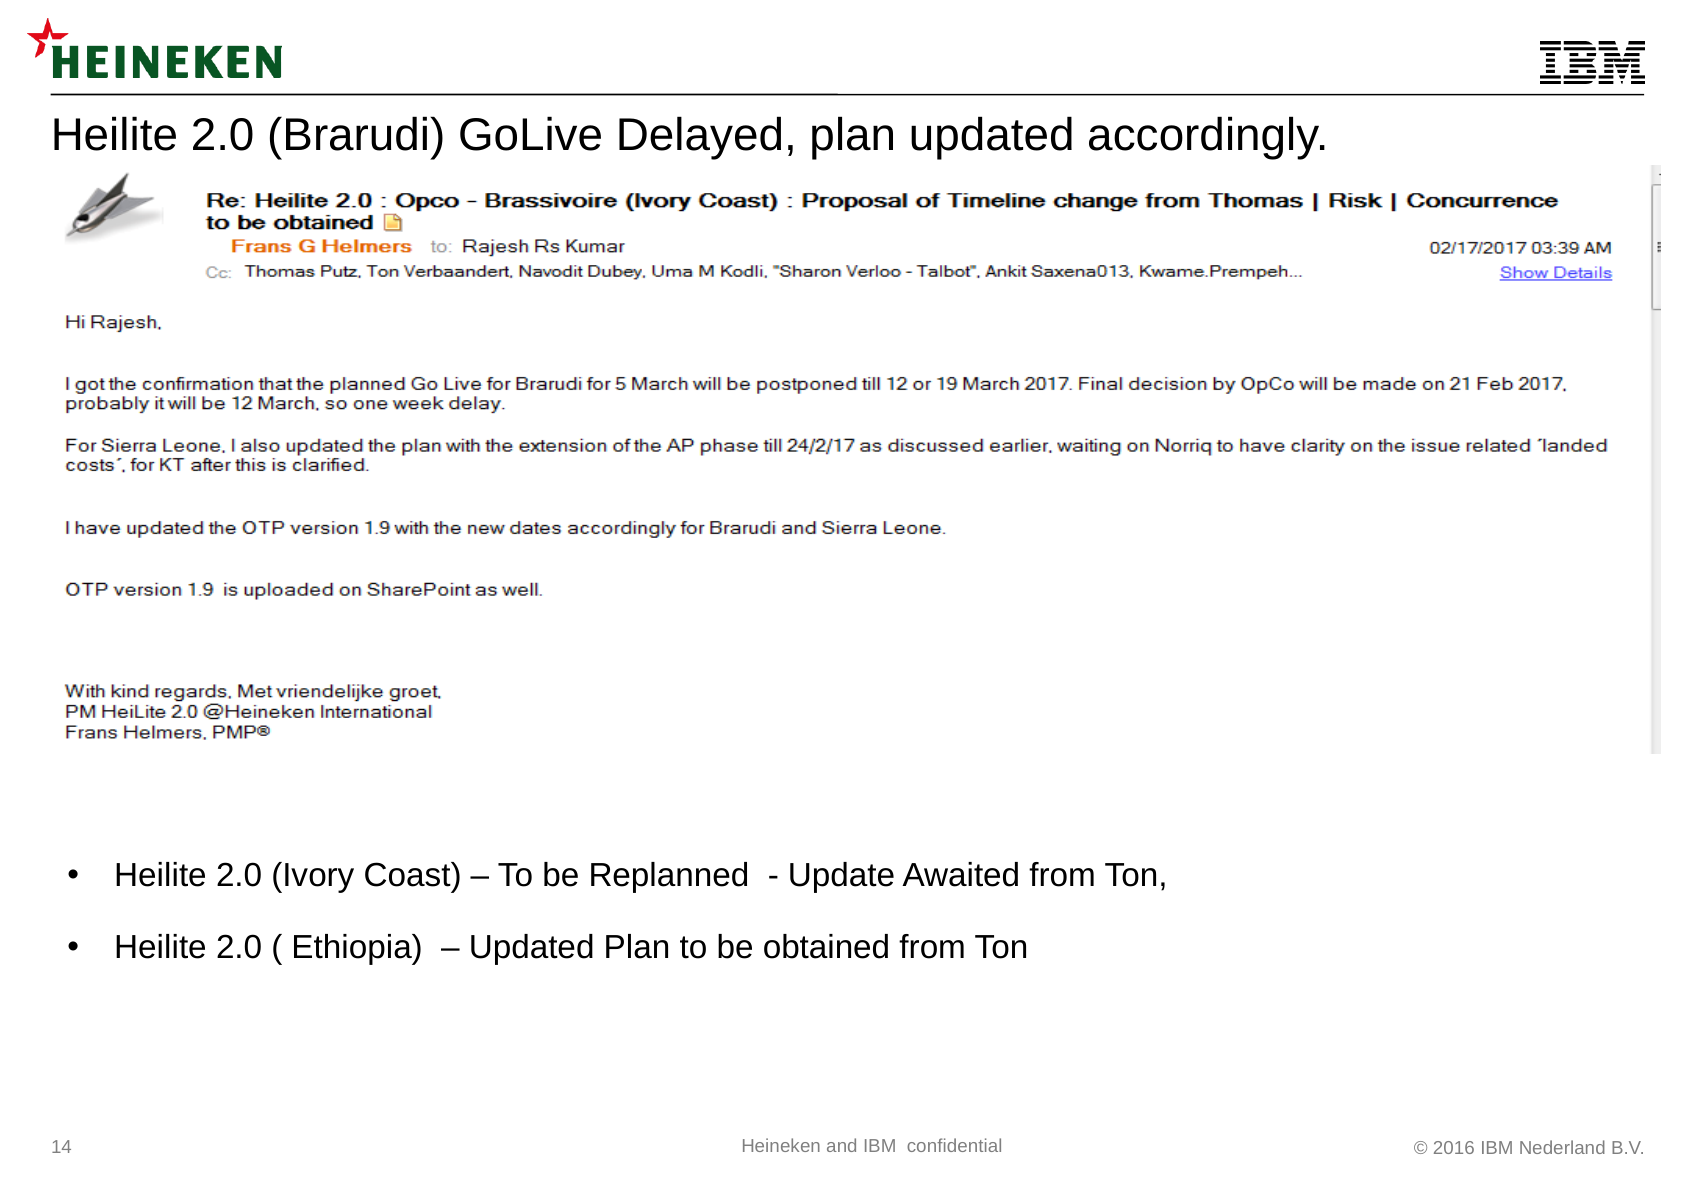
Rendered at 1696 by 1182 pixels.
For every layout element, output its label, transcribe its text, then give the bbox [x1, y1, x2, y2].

picture [1540, 41, 1645, 84]
title Heilite 2.0 (Brarudi) GoLive Delayed, plan updated accordingly. [50, 102, 1645, 162]
picture [27, 18, 282, 78]
picture [33, 165, 1662, 755]
text_box Heilite 2.0 (Ivory Coast) – To be Replanned - Update Awaited from Ton, Heilite 2.0 ( Ethiopia) – Updated Plan to be obtained from Ton [67, 849, 1661, 976]
